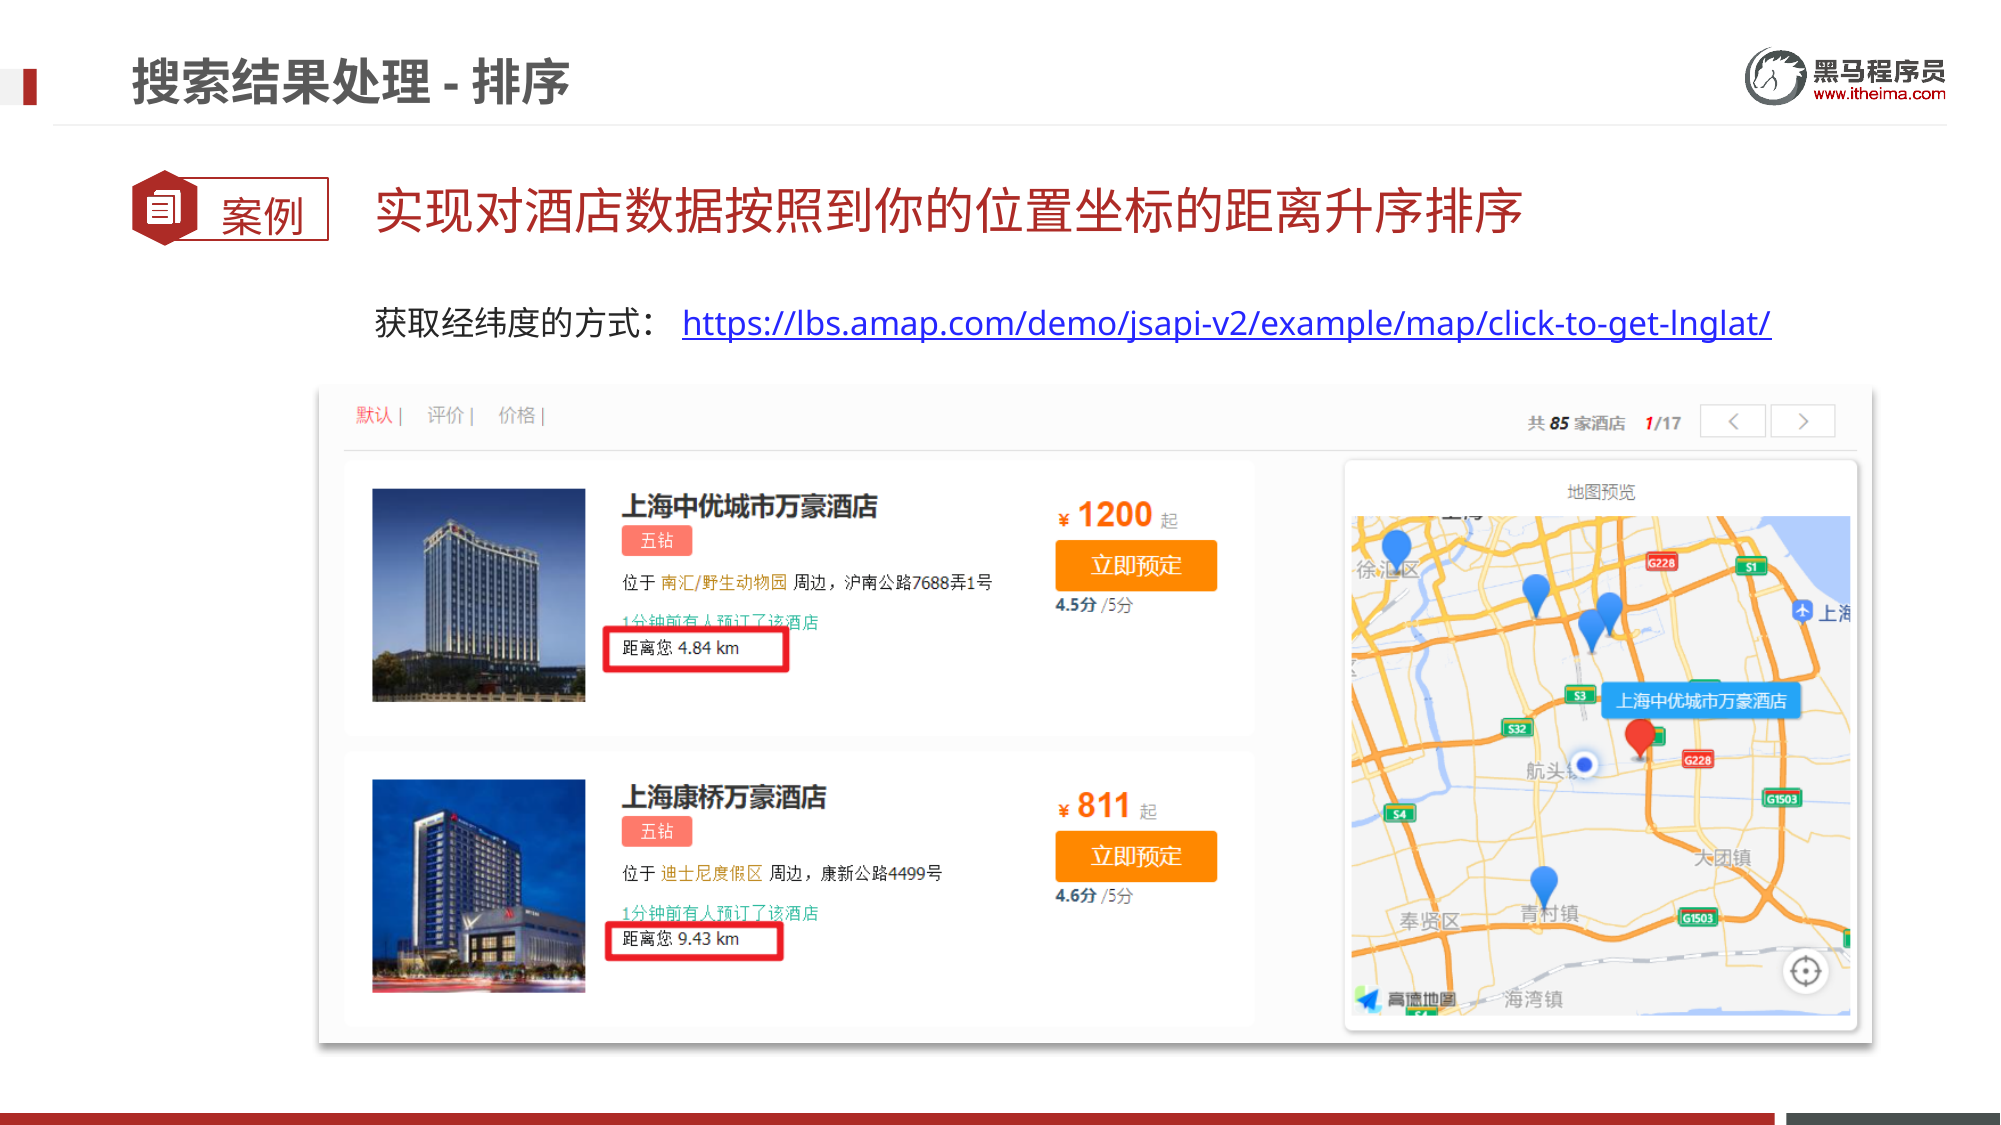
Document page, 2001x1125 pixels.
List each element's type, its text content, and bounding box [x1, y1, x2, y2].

picture [147, 190, 181, 224]
list 实现对酒店数据按照到你的位置坐标的距离升序排序 [360, 166, 1872, 252]
picture [1744, 46, 1946, 106]
title 搜索结果处理-排序 [116, 38, 1556, 124]
list 获取经纬度的方式：https://lbs.amap.com/demo/jsapi-v2/example/map/click-to-get-lnglat/ [360, 271, 1872, 384]
picture [319, 385, 1872, 1043]
